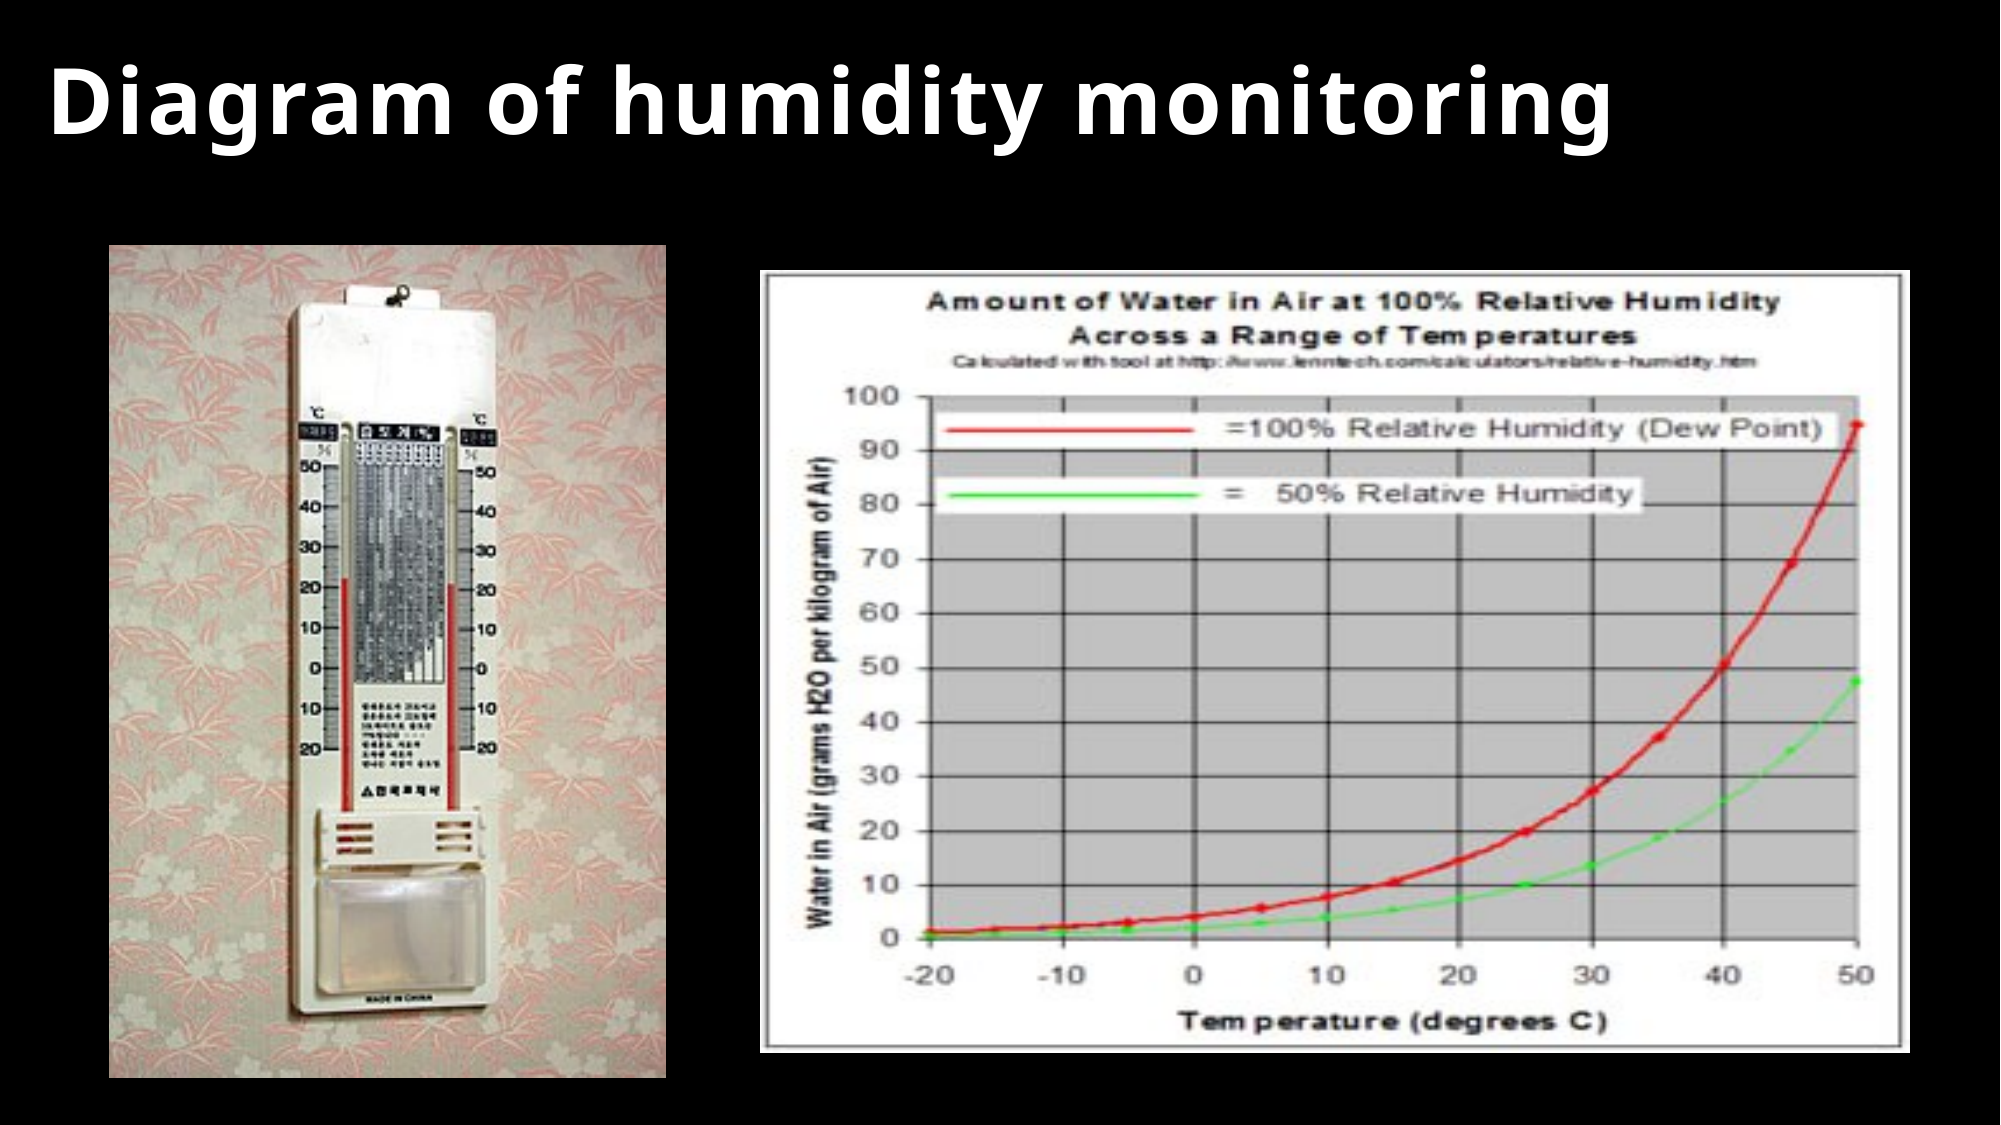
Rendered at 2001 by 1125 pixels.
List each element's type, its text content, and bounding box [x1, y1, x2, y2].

title Diagram of humidity monitoring [30, 47, 1659, 191]
picture [760, 270, 1910, 1053]
picture [109, 245, 666, 1078]
